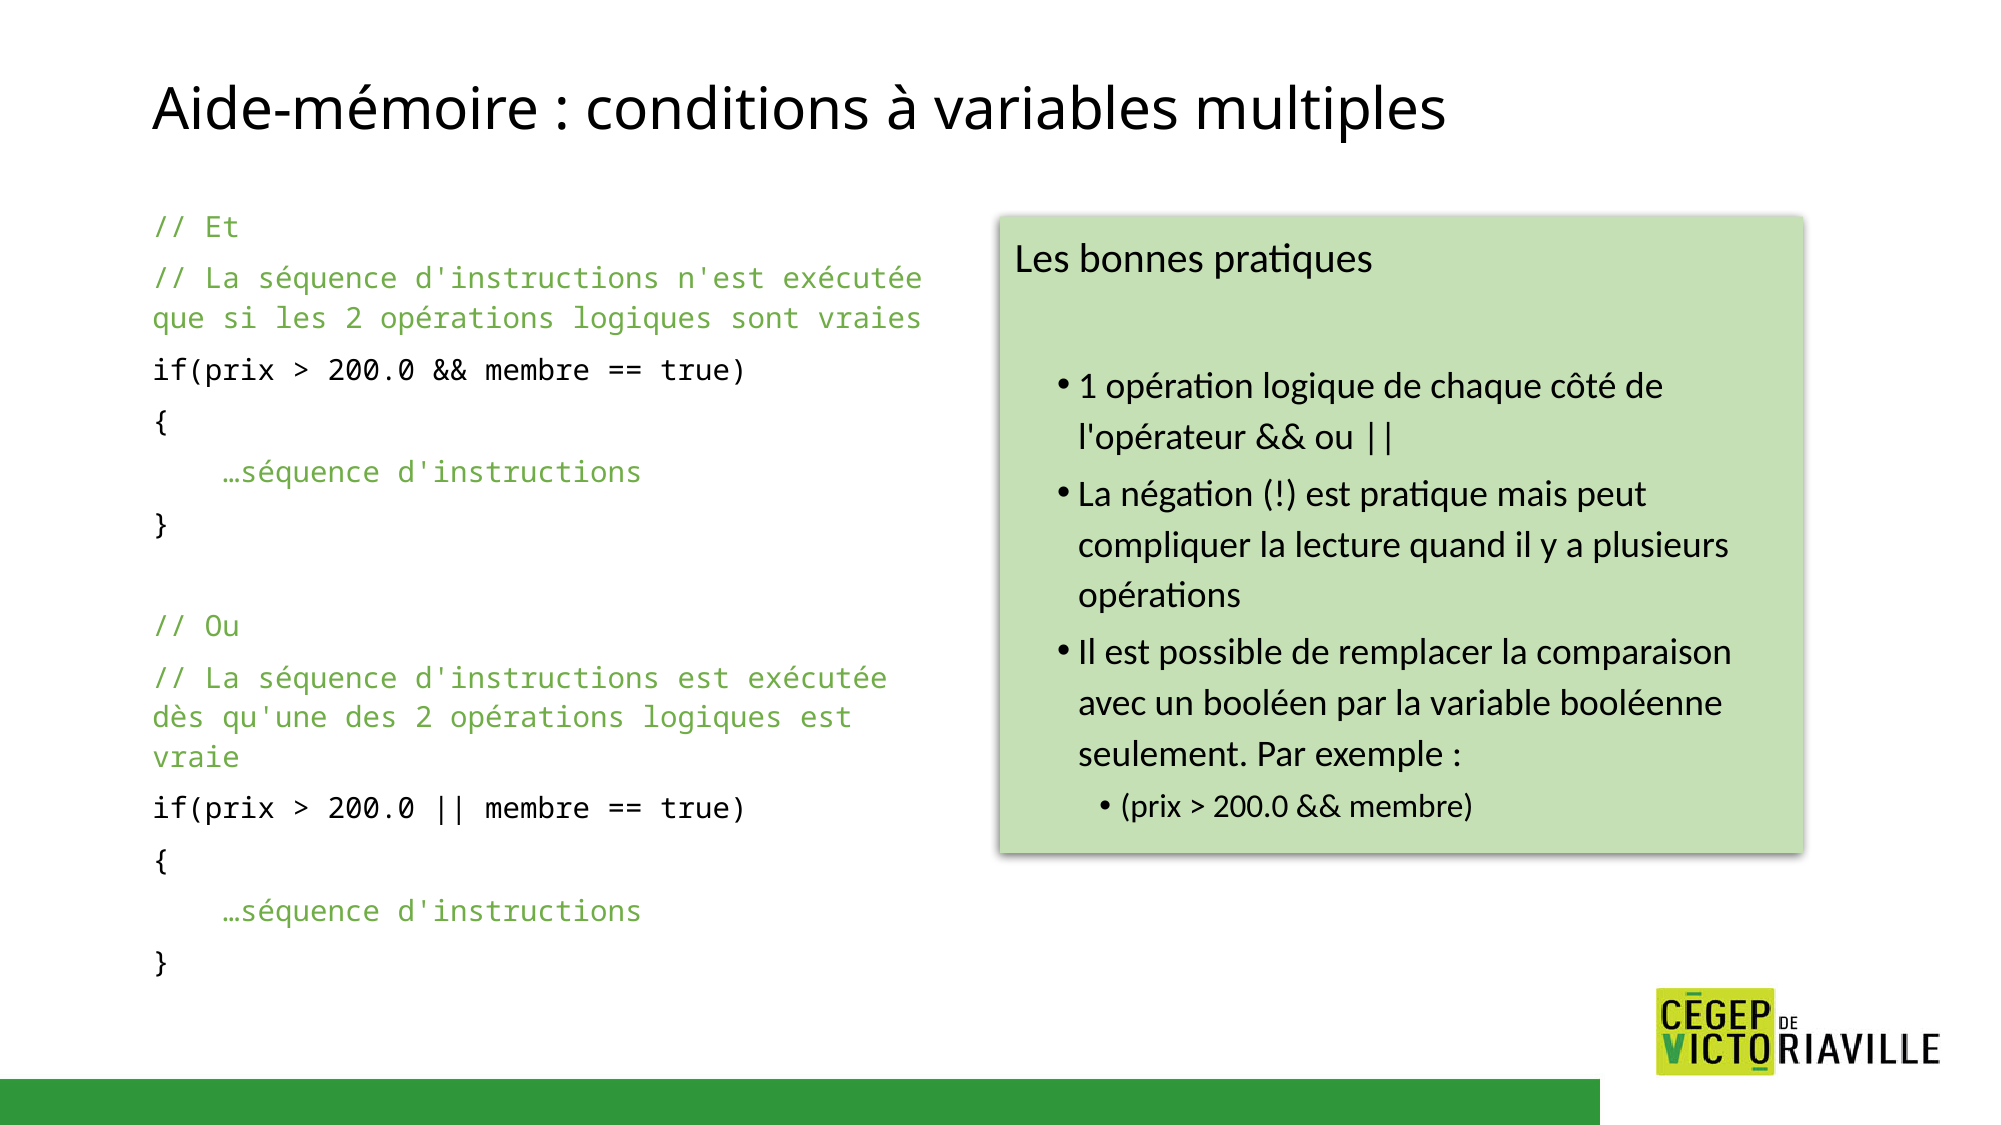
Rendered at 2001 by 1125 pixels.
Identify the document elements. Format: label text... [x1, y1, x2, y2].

picture [0, 0, 2001, 1125]
title Aide-mémoire : conditions à variables multiples [137, 59, 1863, 161]
list // Et // La séquence d'instructions n'est exécutée que si les 2 opérations logiques sont vraies if(prix > 200.0 && membre == true) { …séquence d'instructions } // Ou // La séquence d'instructions est exécutée dès qu'une des 2 opérations logiques est vraie if(prix > 200.0 || membre == true) { …séquence d'instructions } [137, 196, 941, 1014]
text_box Les bonnes pratiques 1 opération logique de chaque côté de l'opérateur && ou || La négation (!) est pratique mais peut compliquer la lecture quand il y a plusieurs opérations Il est possible de remplacer la comparaison avec un booléen par la variable booléenne seulement. Par exemple : (prix > 200.0 && membre) [999, 216, 1804, 854]
